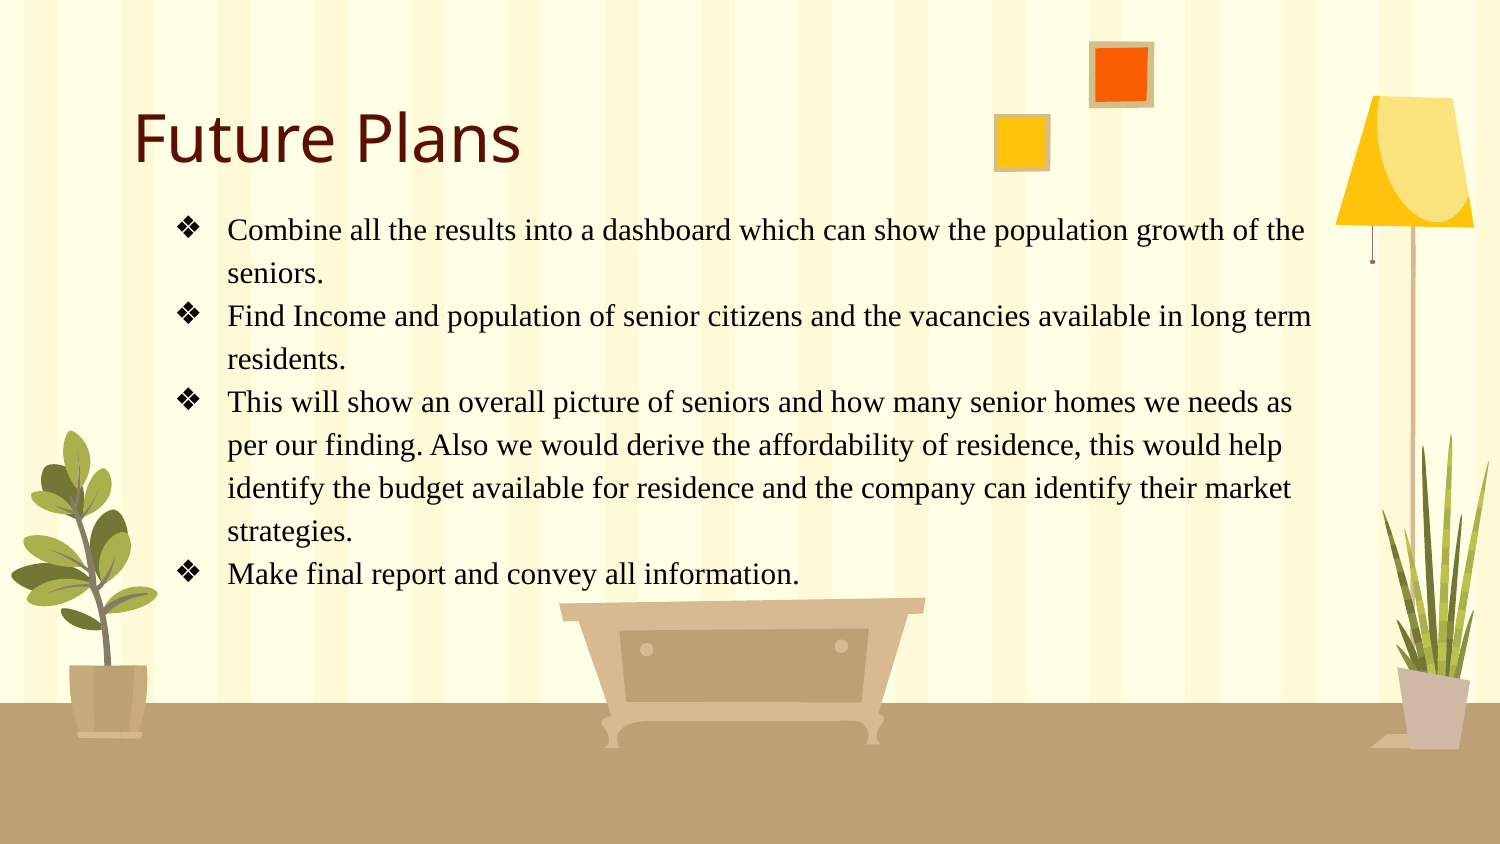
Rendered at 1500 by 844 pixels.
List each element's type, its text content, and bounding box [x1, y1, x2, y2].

text_box Combine all the results into a dashboard which can show the population growth of the seniors. Find Income and population of senior citizens and the vacancies available in long term residents. This will show an overall picture of seniors and how many senior homes we needs as per our finding. Also we would derive the affordability of residence, this would help identify the budget available for residence and the company can identify their market strategies. Make final report and convey all information. [137, 188, 1350, 666]
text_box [558, 597, 926, 749]
title Future Plans [116, 88, 1383, 184]
